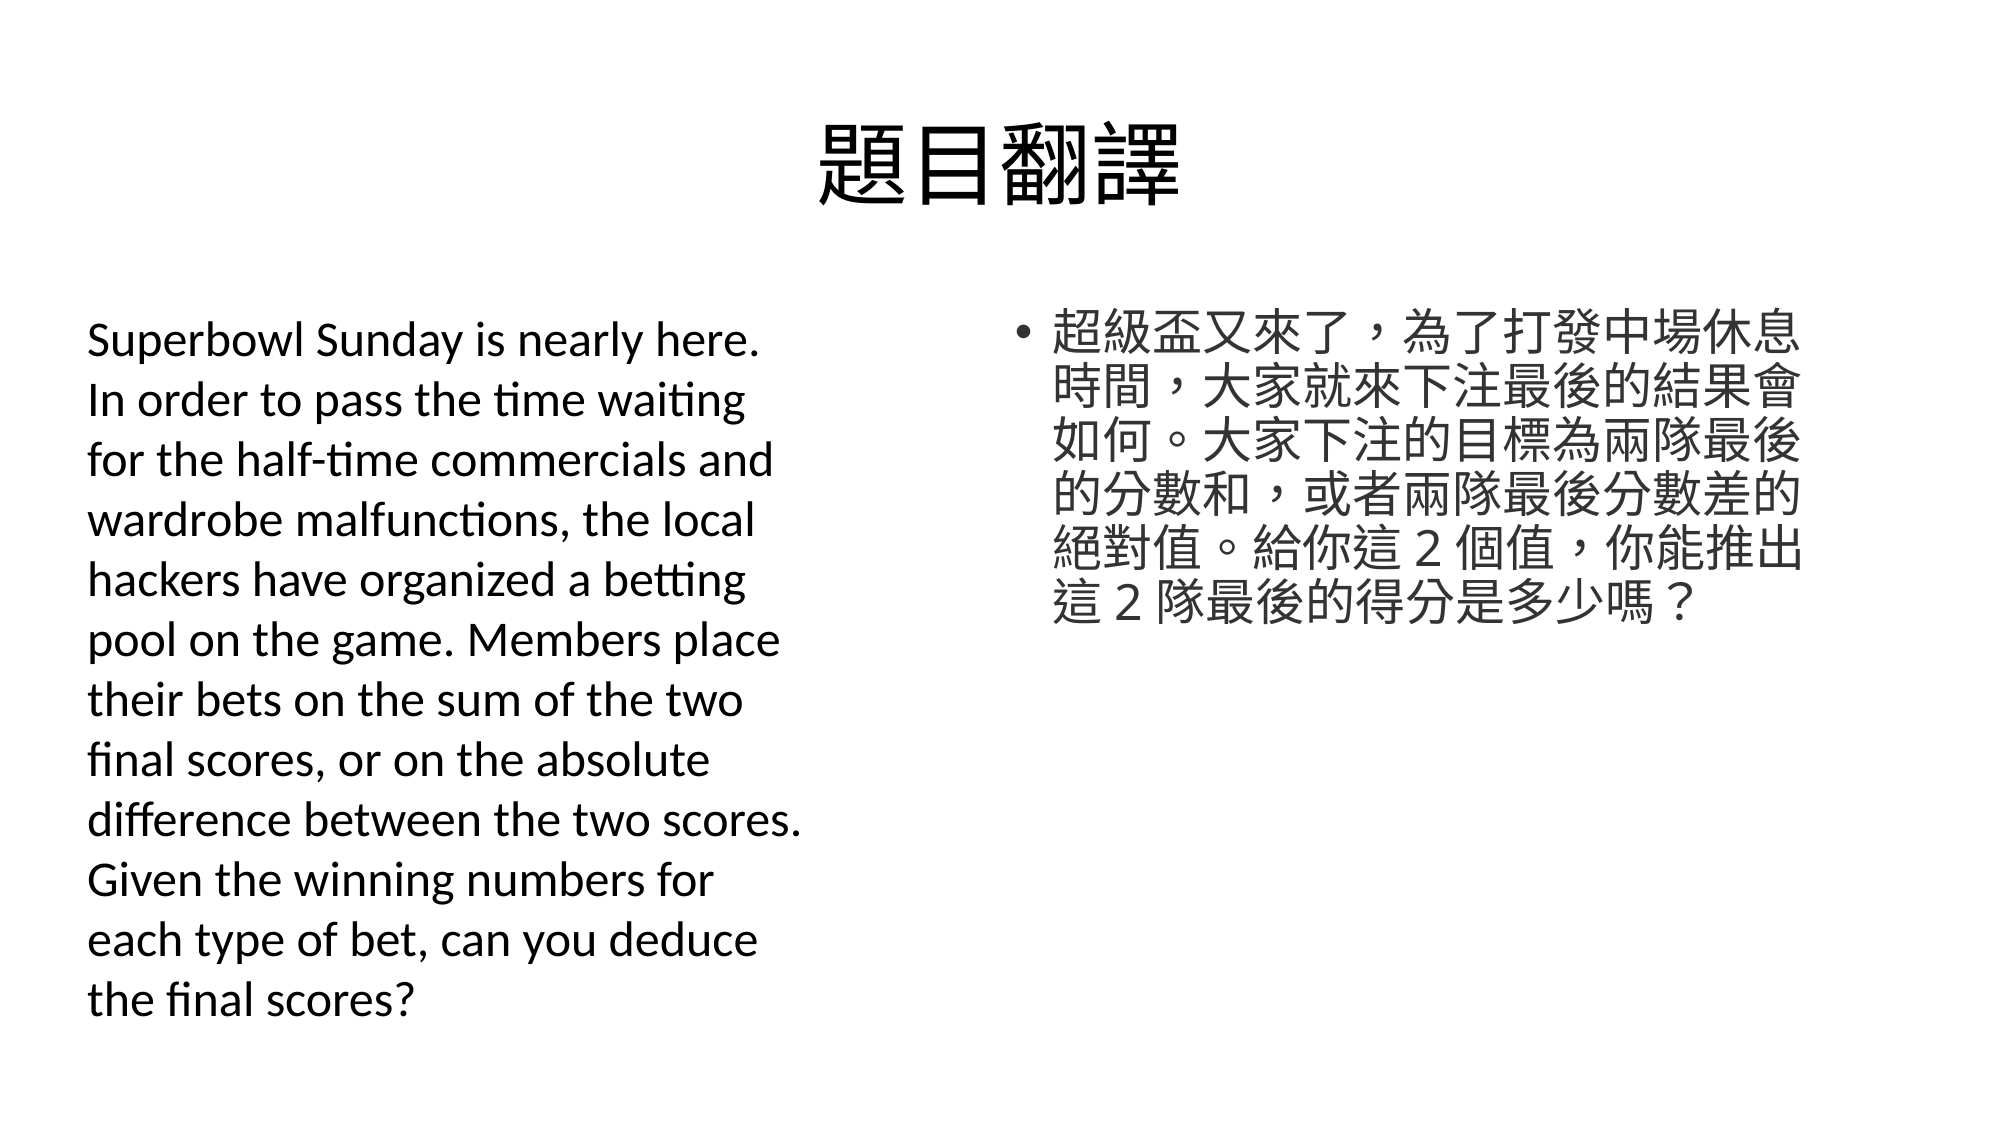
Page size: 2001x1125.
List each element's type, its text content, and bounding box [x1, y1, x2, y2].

title 題目翻譯 [137, 59, 1863, 278]
text_box Superbowl Sunday is nearly here. In order to pass the time waiting for the half-time commercials and wardrobe malfunctions, the local hackers have organized a betting pool on the game. Members place their bets on the sum of the two final scores, or on the absolute difference between the two scores. Given the winning numbers for each type of bet, can you deduce the final scores? [72, 299, 825, 1035]
list 超級盃又來了，為了打發中場休息時間，大家就來下注最後的結果會如何。大家下注的目標為兩隊最後的分數和，或者兩隊最後分數差的絕對值。給你這2個值，你能推出這2隊最後的得分是多少嗎？ [999, 299, 1863, 1014]
